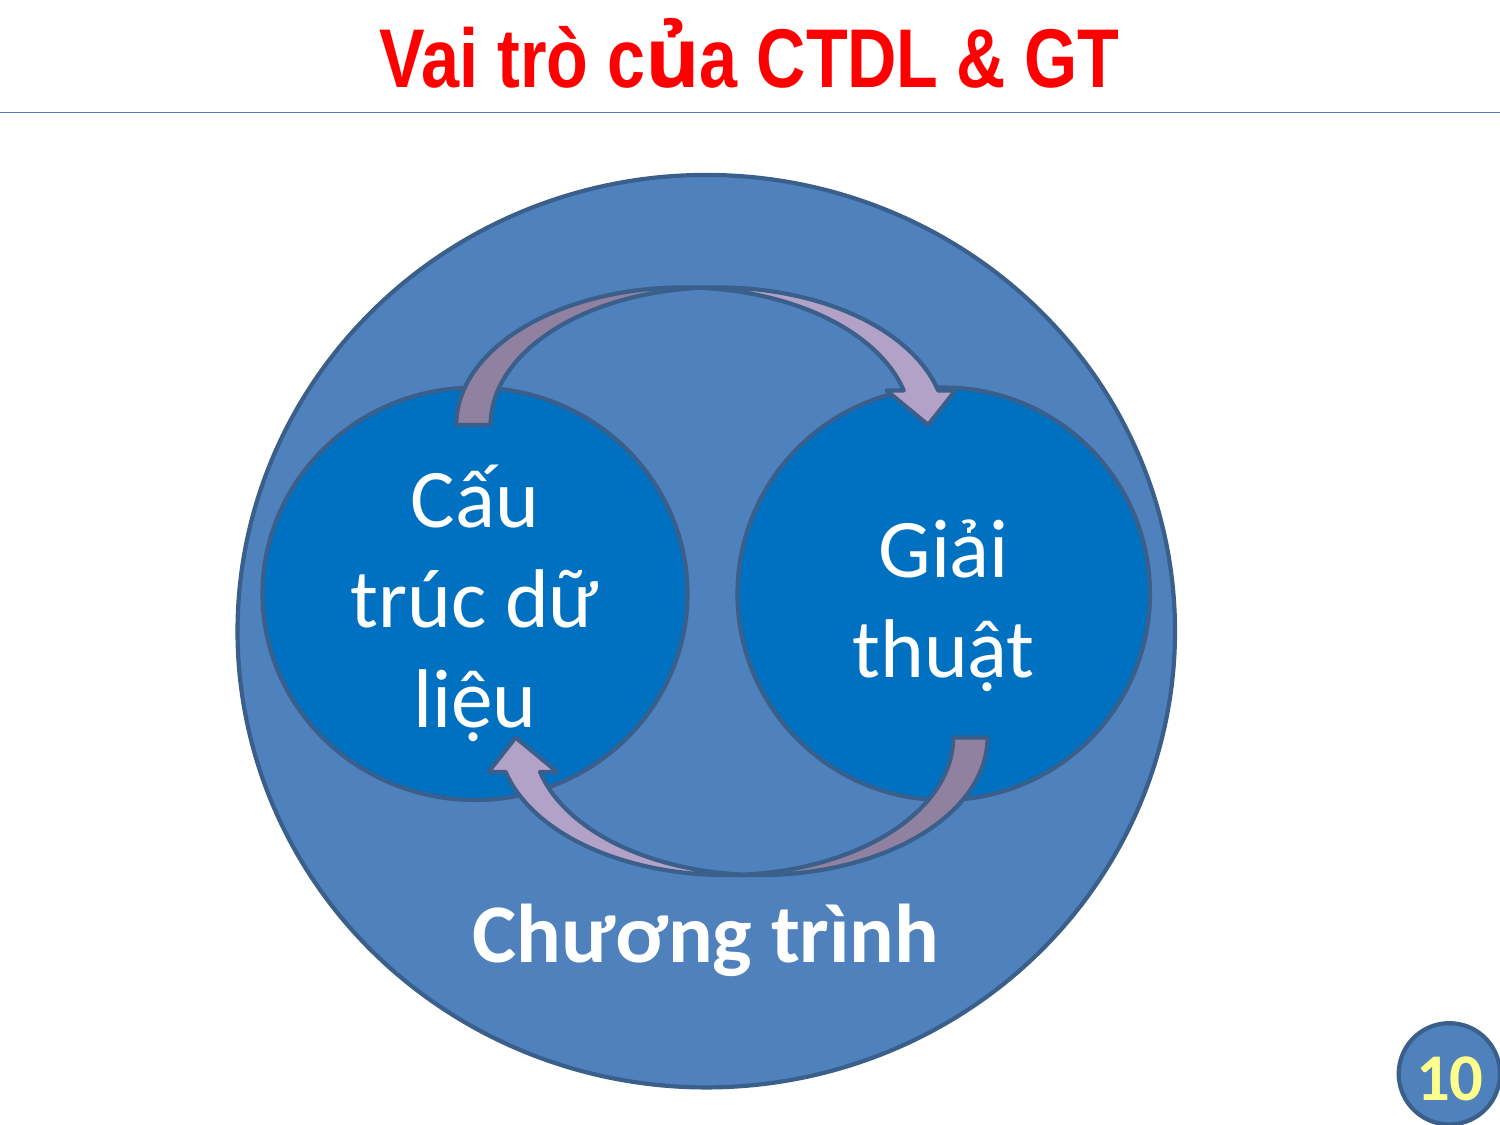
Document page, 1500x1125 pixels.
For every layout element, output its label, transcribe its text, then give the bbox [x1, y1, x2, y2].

text_box Cấu trúc dữ liệu [260, 385, 690, 803]
text_box Chương trình [235, 172, 1178, 1090]
text_box Giải thuật [735, 385, 1153, 802]
text_box [454, 285, 958, 427]
title Vai trò của CTDL & GT [0, 0, 1500, 113]
text_box [486, 735, 990, 878]
slide_number 10 [1399, 1023, 1500, 1125]
